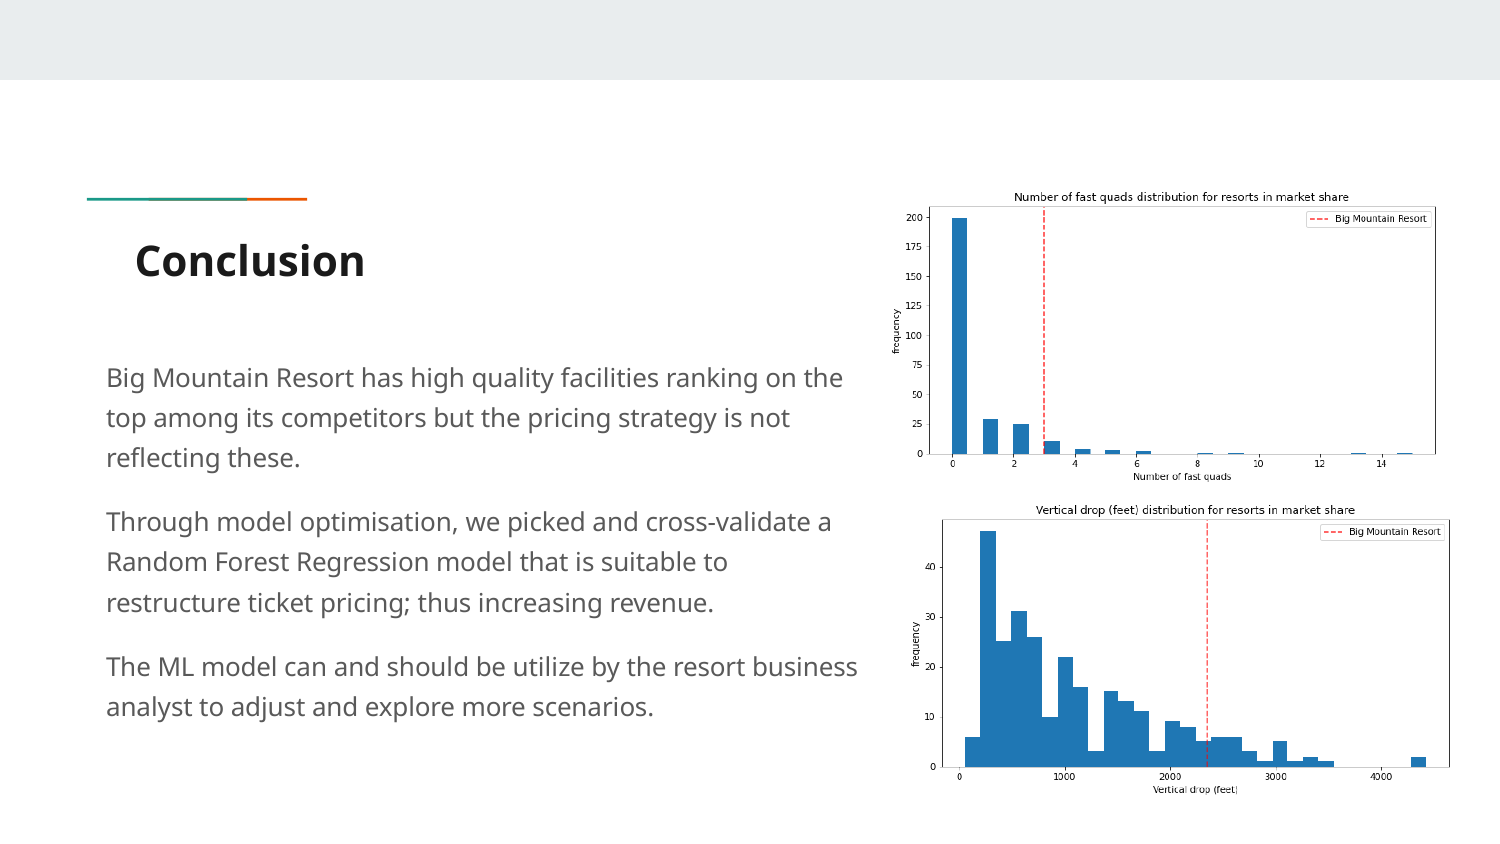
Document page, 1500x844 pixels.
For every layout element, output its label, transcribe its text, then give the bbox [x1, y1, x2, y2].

picture [846, 167, 1500, 808]
list Big Mountain Resort has high quality facilities ranking on the top among its competitors but the pricing strategy is not reflecting these. Through model optimisation, we picked and cross-validate a Random Forest Regression model that is suitable to restructure ticket pricing; thus increasing revenue. The ML model can and should be utilize by the resort business analyst to adjust and explore more scenarios. [91, 339, 855, 745]
title Conclusion [119, 216, 841, 305]
